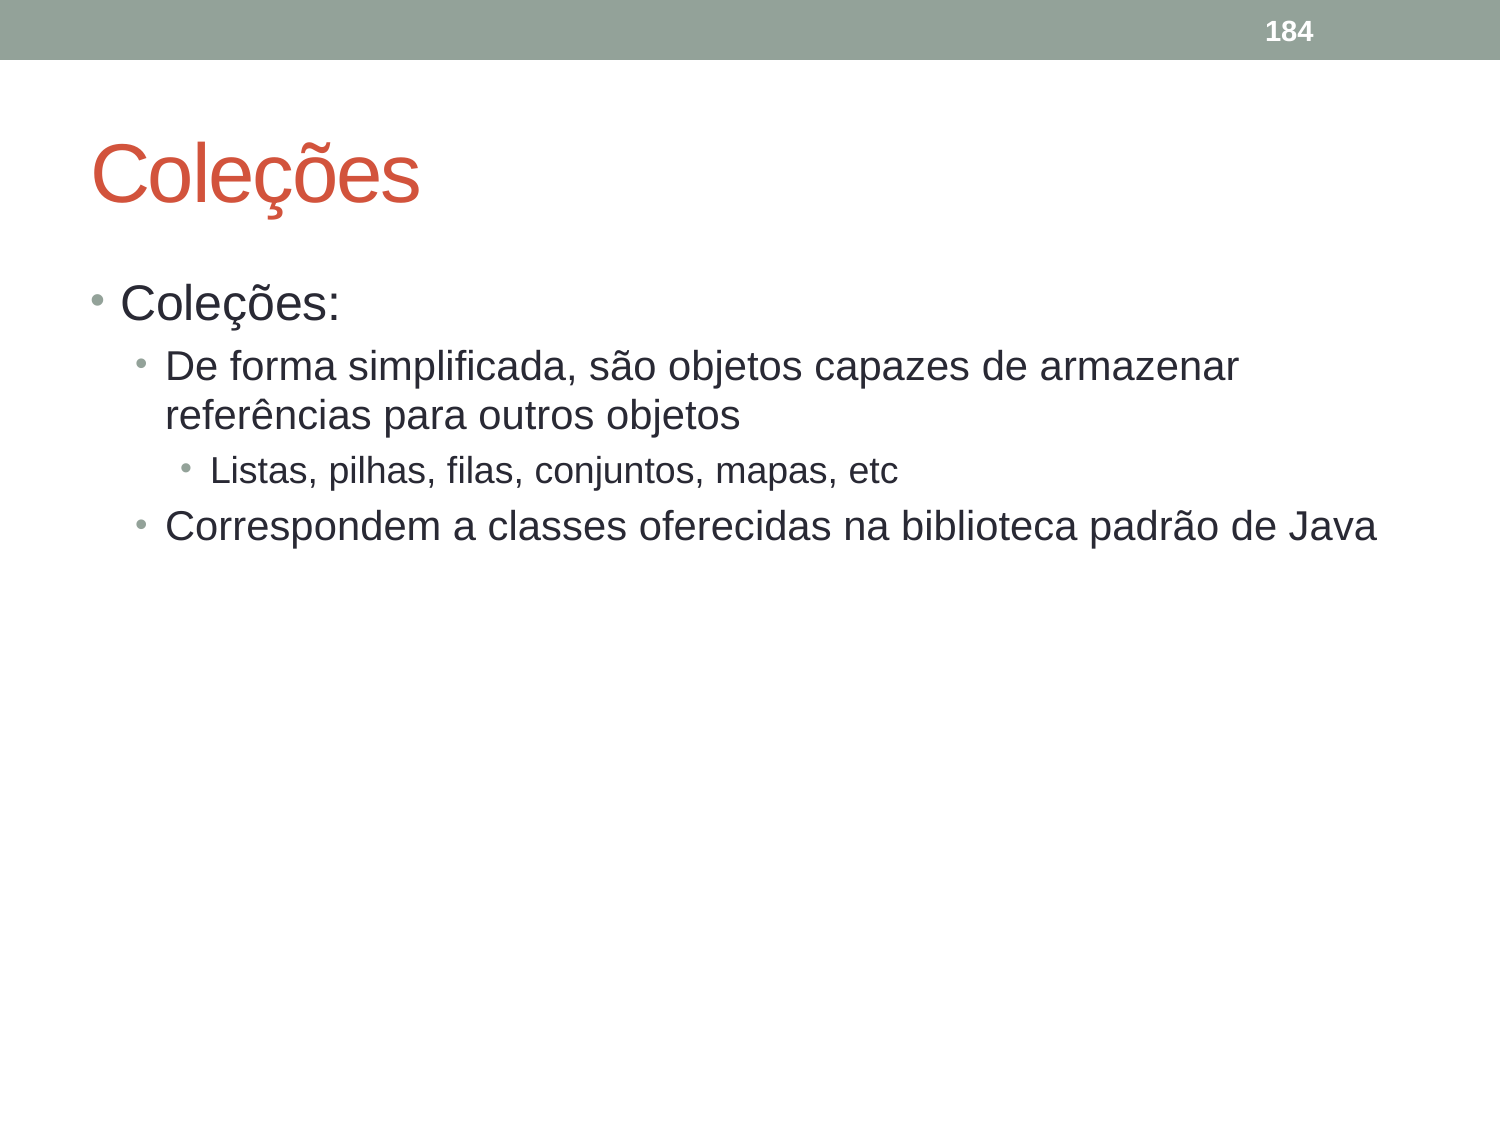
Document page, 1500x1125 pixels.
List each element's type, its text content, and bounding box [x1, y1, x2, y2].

slide_number 184 [1250, 3, 1425, 57]
list Coleções: De forma simplificada, são objetos capazes de armazenar referências para outros objetos Listas, pilhas, filas, conjuntos, mapas, etc Correspondem a classes oferecidas na biblioteca padrão de Java [75, 262, 1425, 1063]
title Coleções [75, 87, 1425, 250]
